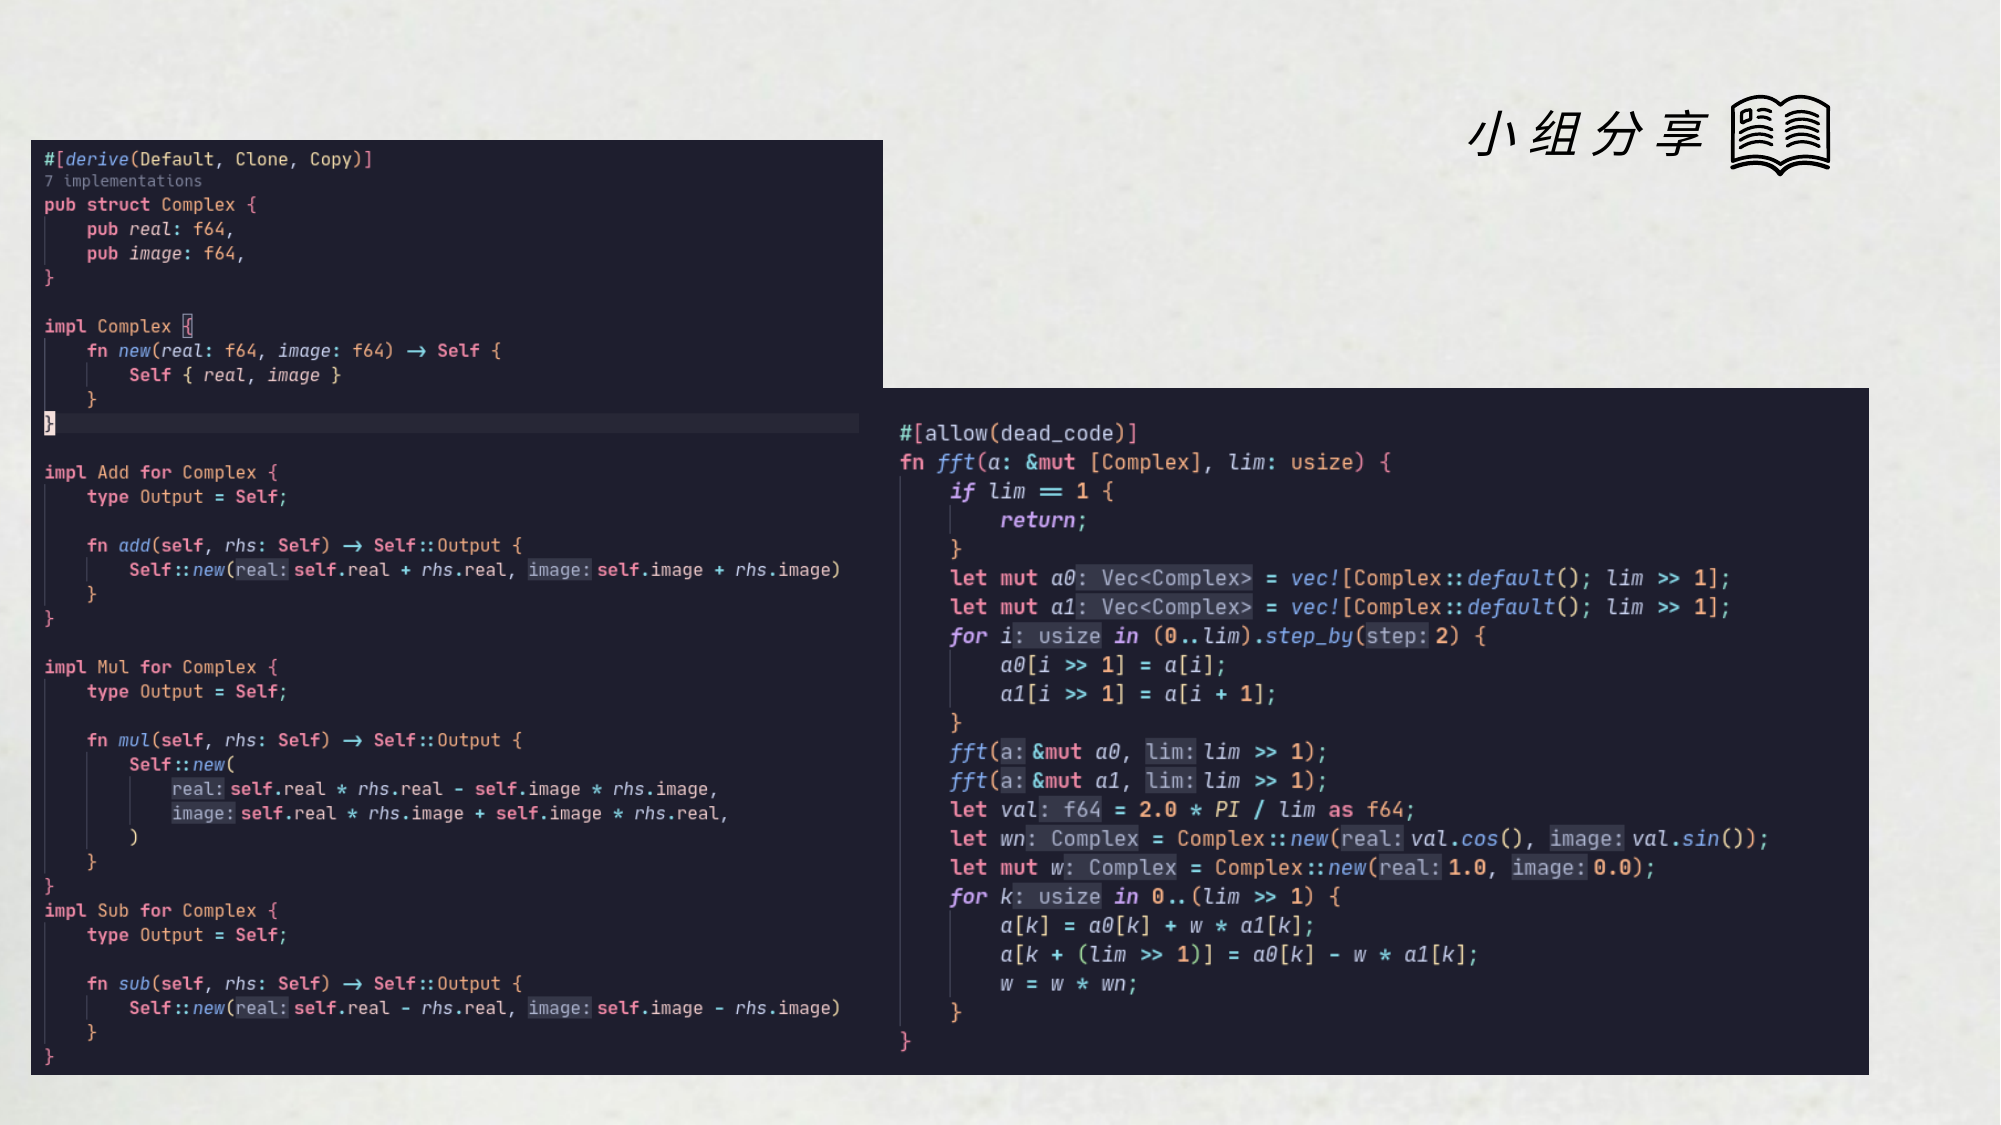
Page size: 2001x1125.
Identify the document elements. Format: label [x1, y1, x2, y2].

picture [0, 0, 2000, 1125]
text_box [1450, 94, 1831, 177]
